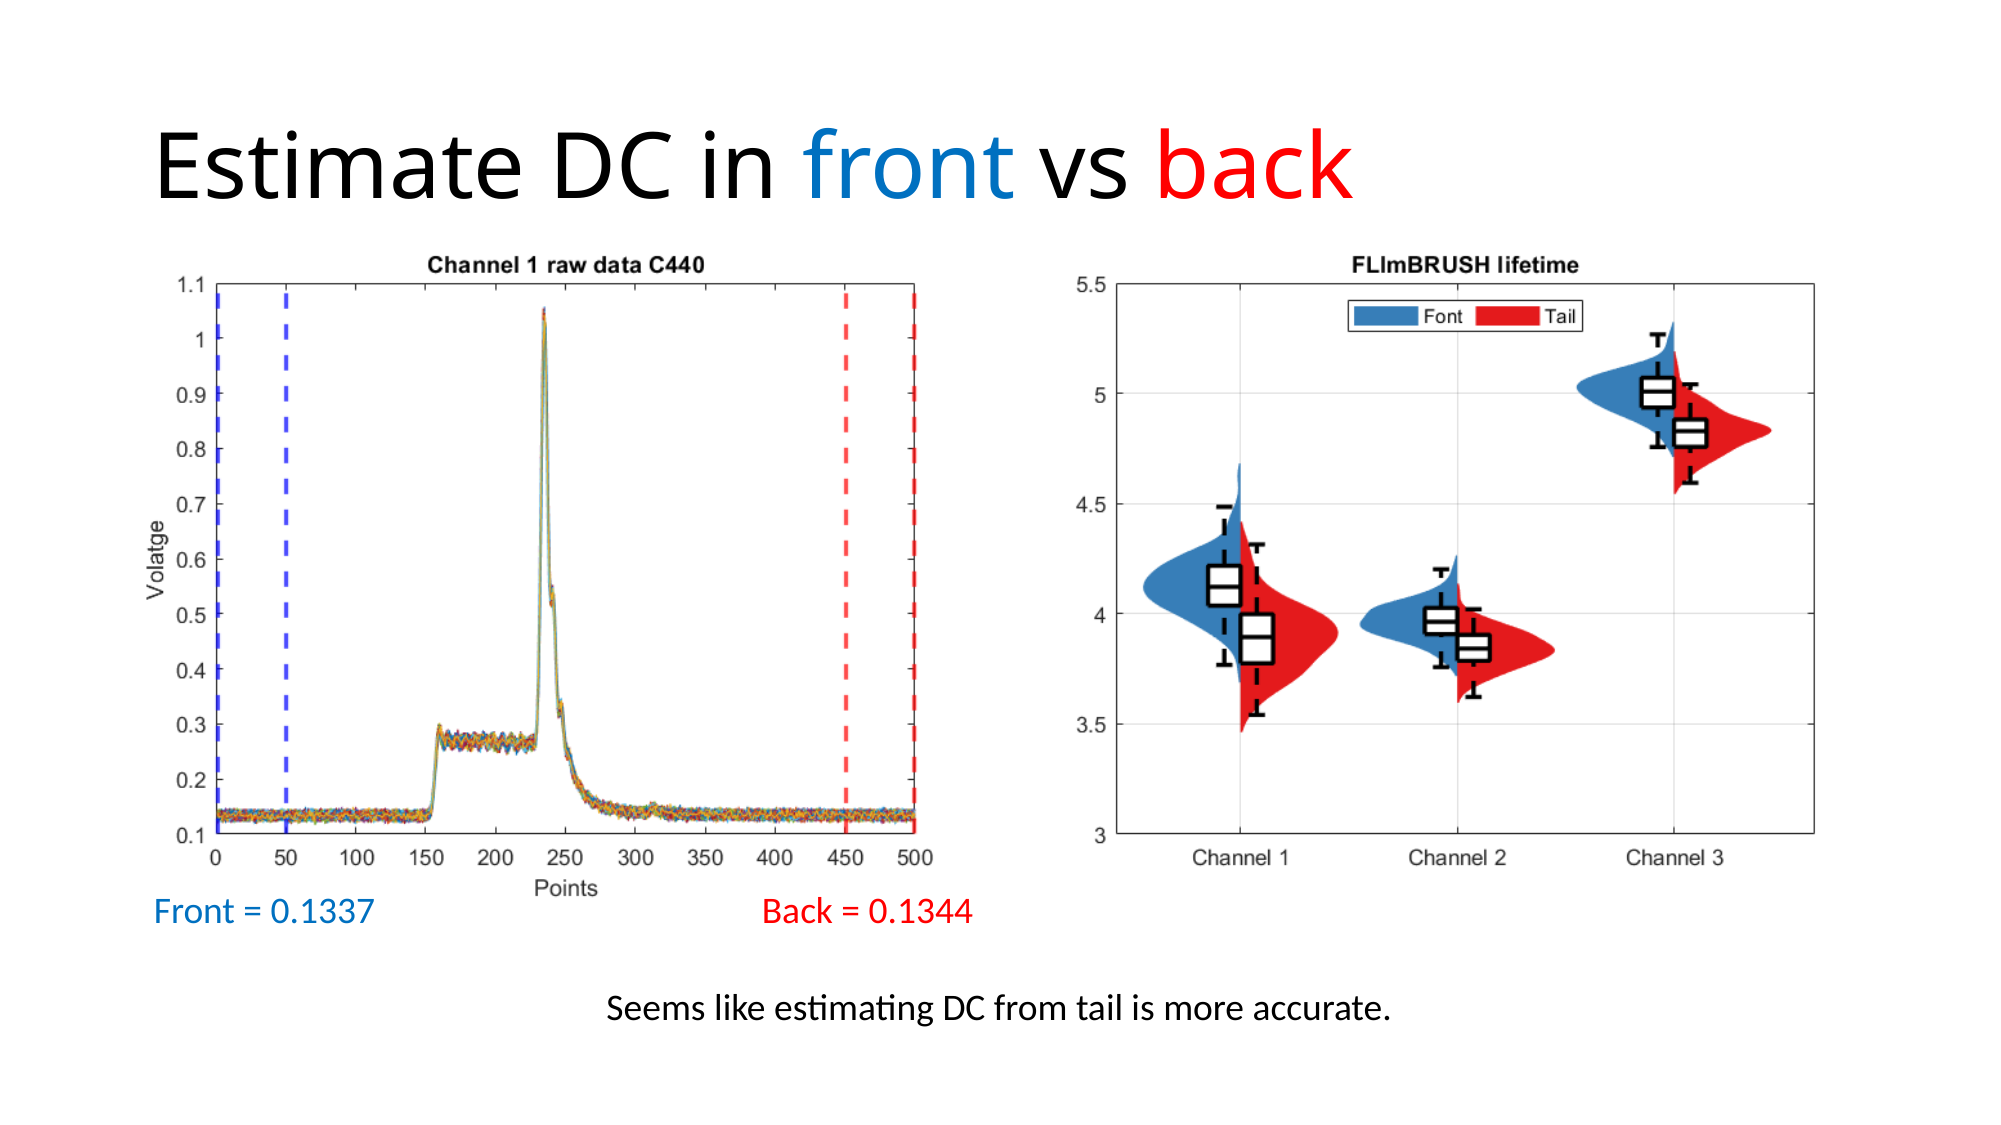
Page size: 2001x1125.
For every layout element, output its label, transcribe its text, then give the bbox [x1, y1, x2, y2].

picture [99, 233, 1000, 909]
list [1000, 233, 1900, 909]
text_box Front = 0.1337 [138, 909, 391, 938]
text_box Back = 0.1344 [747, 909, 989, 938]
text_box Seems like estimating DC from tail is more accurate. [591, 975, 1408, 1036]
title Estimate DC in front vs back [137, 59, 1863, 233]
